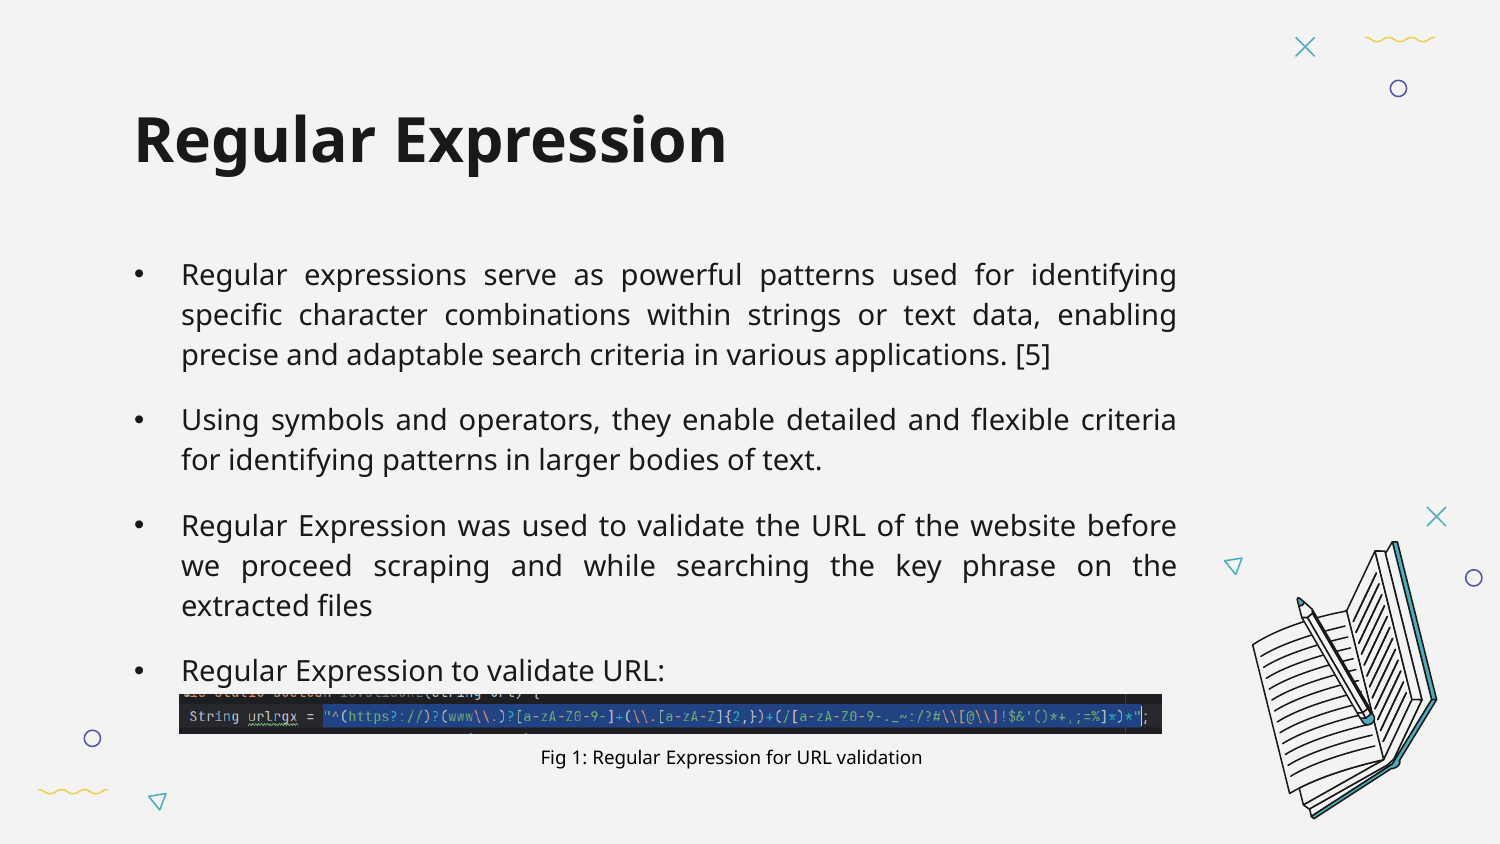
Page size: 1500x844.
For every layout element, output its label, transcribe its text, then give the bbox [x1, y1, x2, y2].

text_box Fig 1: Regular Expression for URL validation [525, 742, 938, 776]
text_box [1224, 558, 1242, 575]
title Regular Expression [118, 85, 1382, 195]
picture [178, 694, 1162, 734]
subtitle Regular expressions serve as powerful patterns used for identifying specific character combinations within strings or text data, enabling precise and adaptable search criteria in various applications. [5] Using symbols and operators, they enable detailed and flexible criteria for identifying patterns in larger bodies of text. Regular Expression was used to validate the URL of the website before we proceed scraping and while searching the key phrase on the extracted files Regular Expression to validate URL: [119, 235, 1194, 701]
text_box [1263, 556, 1430, 807]
